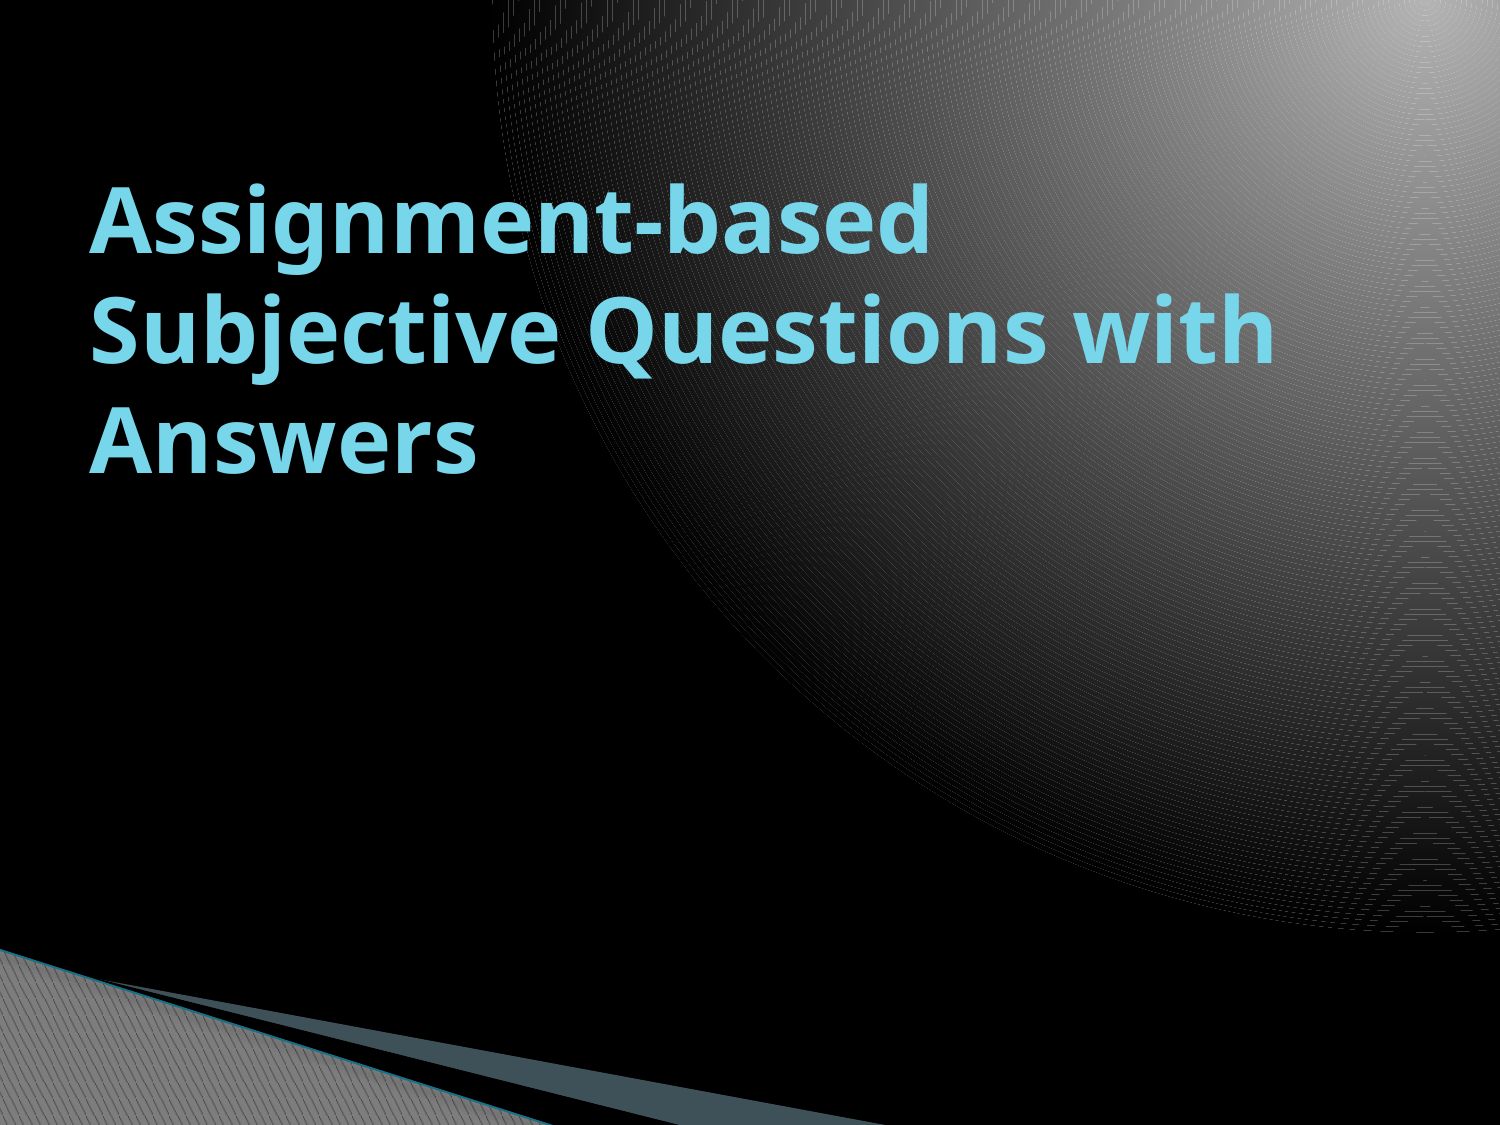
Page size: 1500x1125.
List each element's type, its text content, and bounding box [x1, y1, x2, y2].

picture [0, 952, 543, 1125]
title Assignment-based Subjective Questions with Answers [75, 45, 1425, 610]
